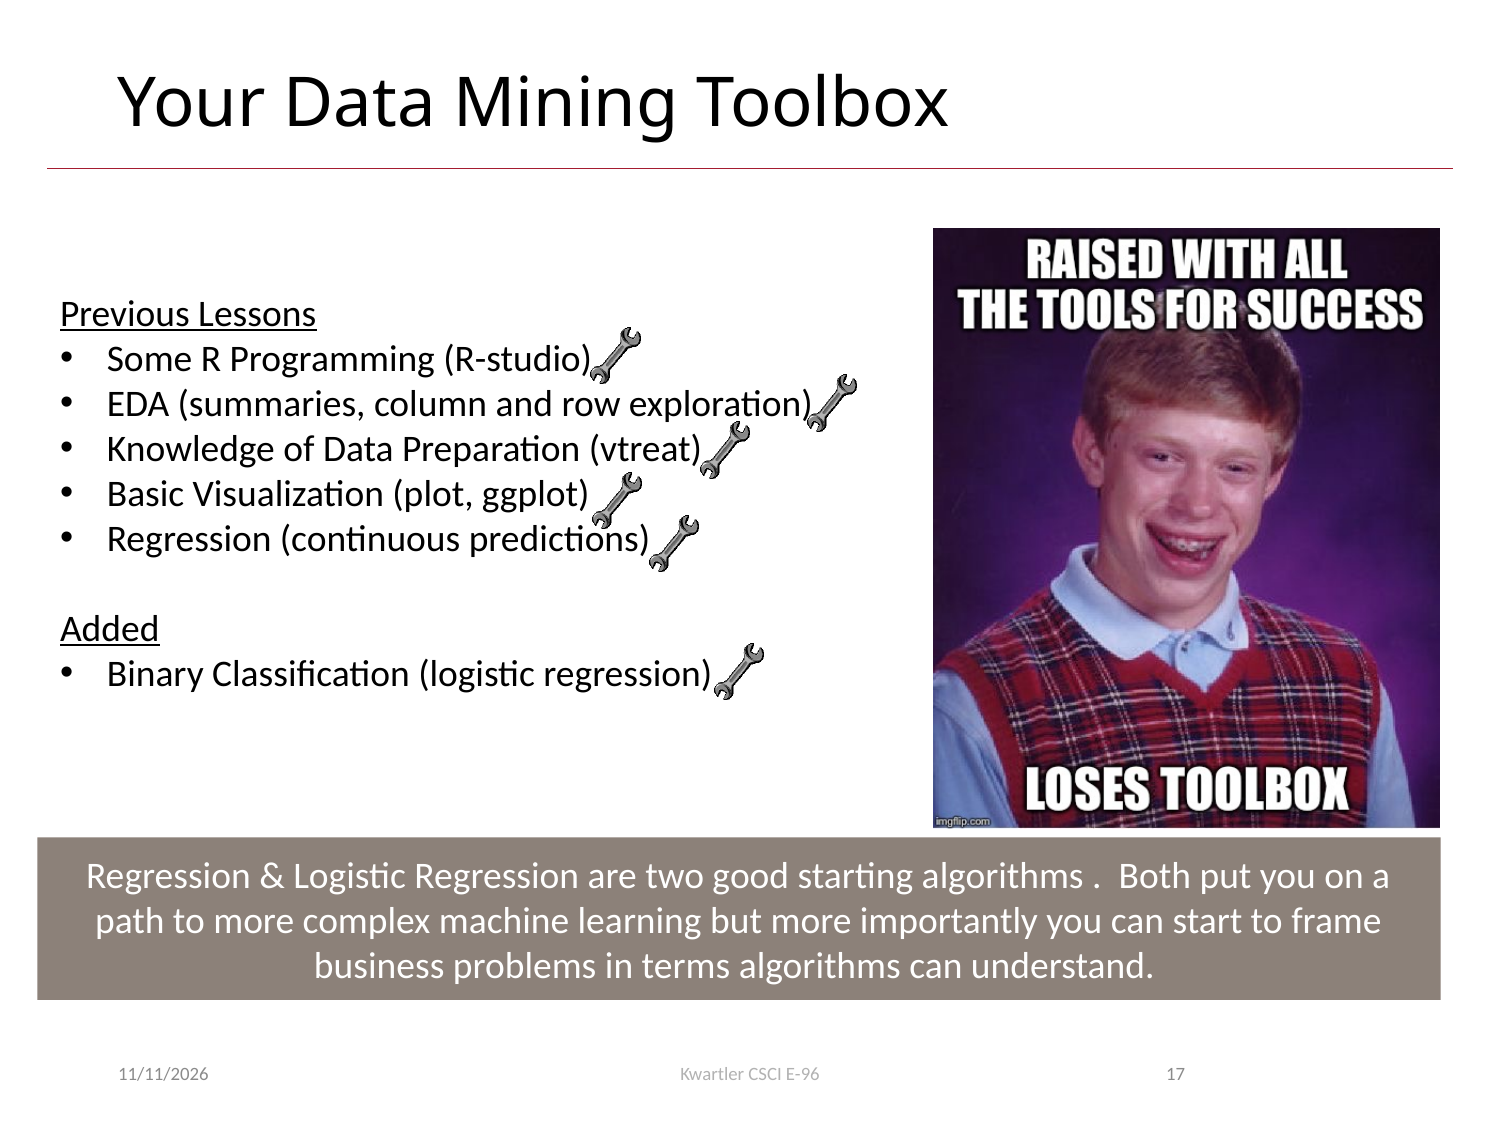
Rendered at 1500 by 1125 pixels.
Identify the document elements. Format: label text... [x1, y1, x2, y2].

slide_number 17 [1059, 1042, 1200, 1103]
picture [649, 515, 699, 572]
picture [590, 327, 641, 384]
picture [592, 472, 642, 529]
picture [700, 421, 750, 479]
footer Kwartler CSCI E-96 [496, 1042, 1004, 1103]
picture [714, 643, 764, 701]
text_box Regression & Logistic Regression are two good starting algorithms . Both put you on a path to more complex machine learning but more importantly you can start to frame business problems in terms algorithms can understand. [36, 836, 1442, 1001]
title Your Data Mining Toolbox [103, 59, 1397, 157]
text_box Previous Lessons Some R Programming (R-studio) EDA (summaries, column and row exploration) Knowledge of Data Preparation (vtreat) Basic Visualization (plot, ggplot) Regression (continuous predictions) Added Binary Classification (logistic regression) [45, 281, 829, 701]
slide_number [103, 1042, 441, 1103]
picture [933, 228, 1440, 829]
picture [807, 374, 857, 432]
